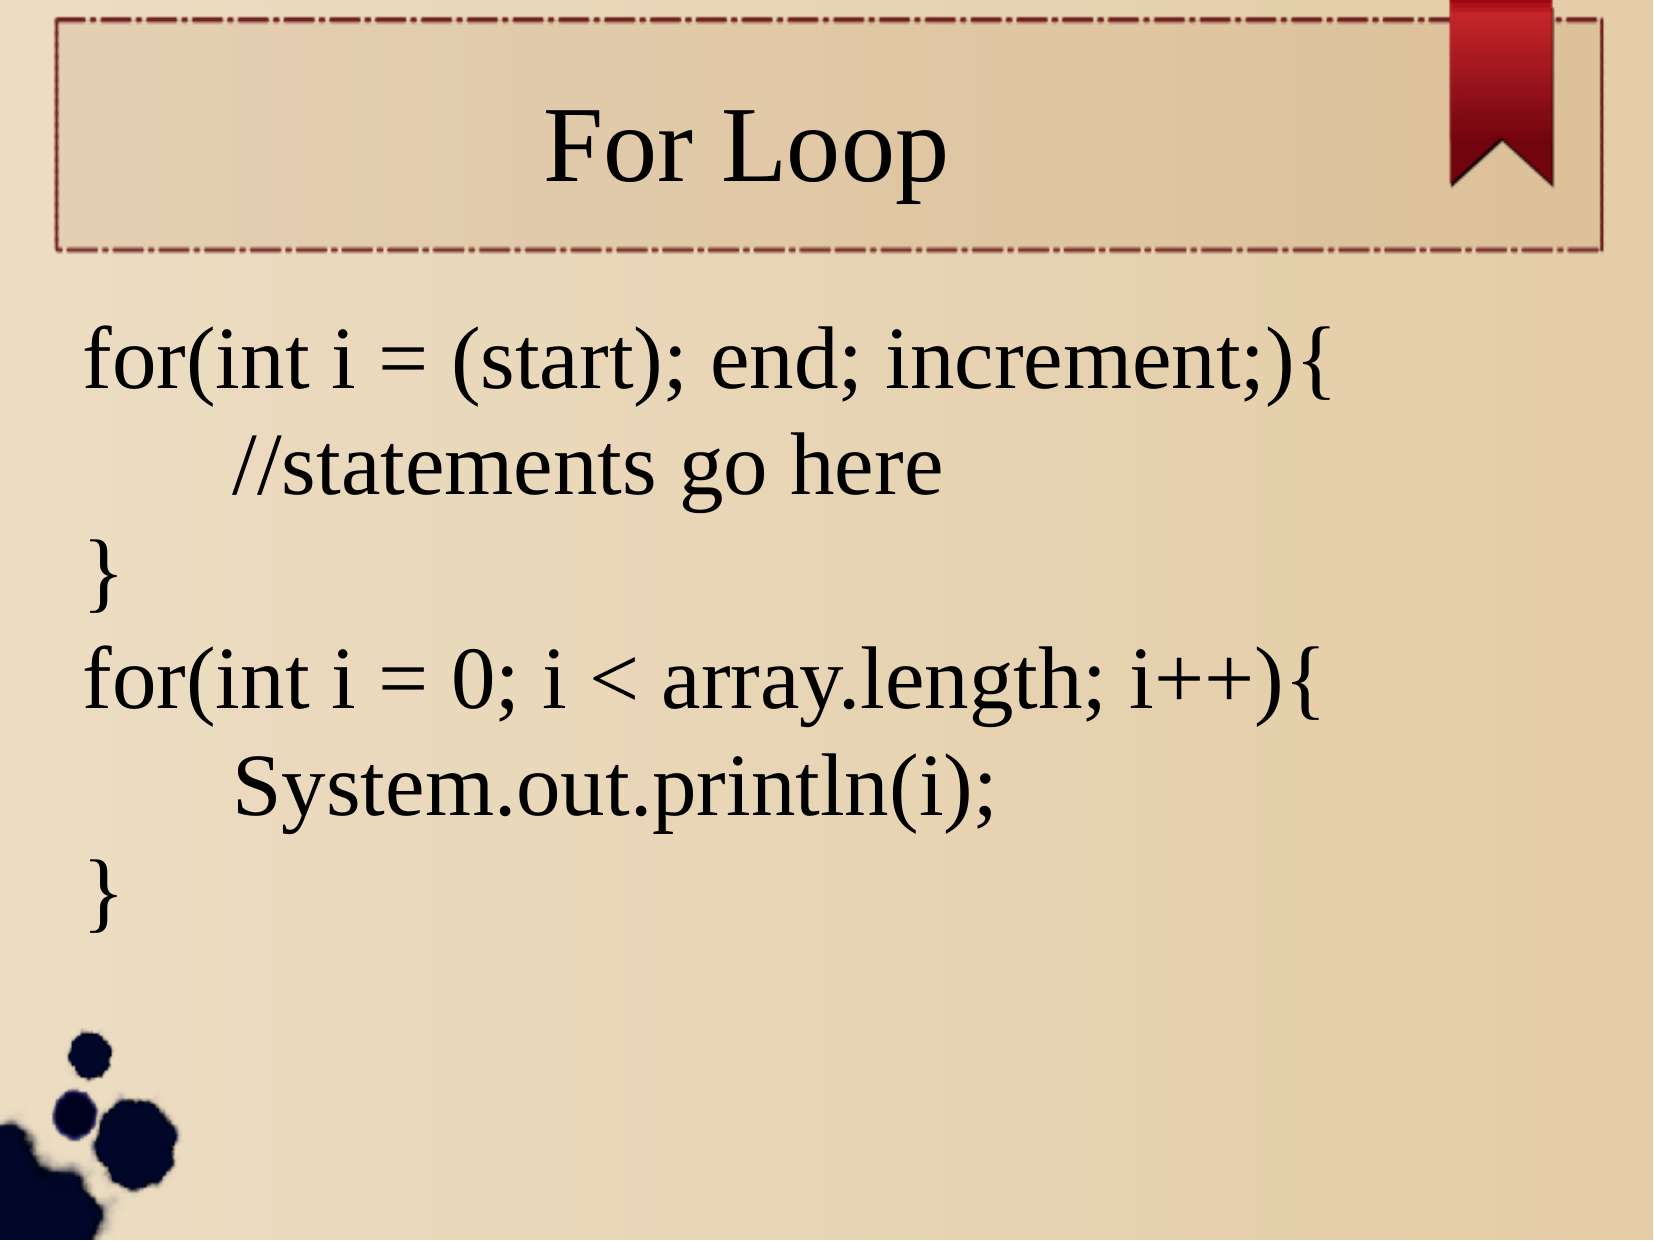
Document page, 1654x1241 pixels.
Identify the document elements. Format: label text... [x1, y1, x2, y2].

text_box For Loop [82, 47, 1411, 229]
text_box for(int i = (start); end; increment;){ //statements go here } for(int i = 0; i < array.length; i++){ System.out.println(i); } [82, 299, 1571, 1019]
picture [0, 0, 1653, 1240]
